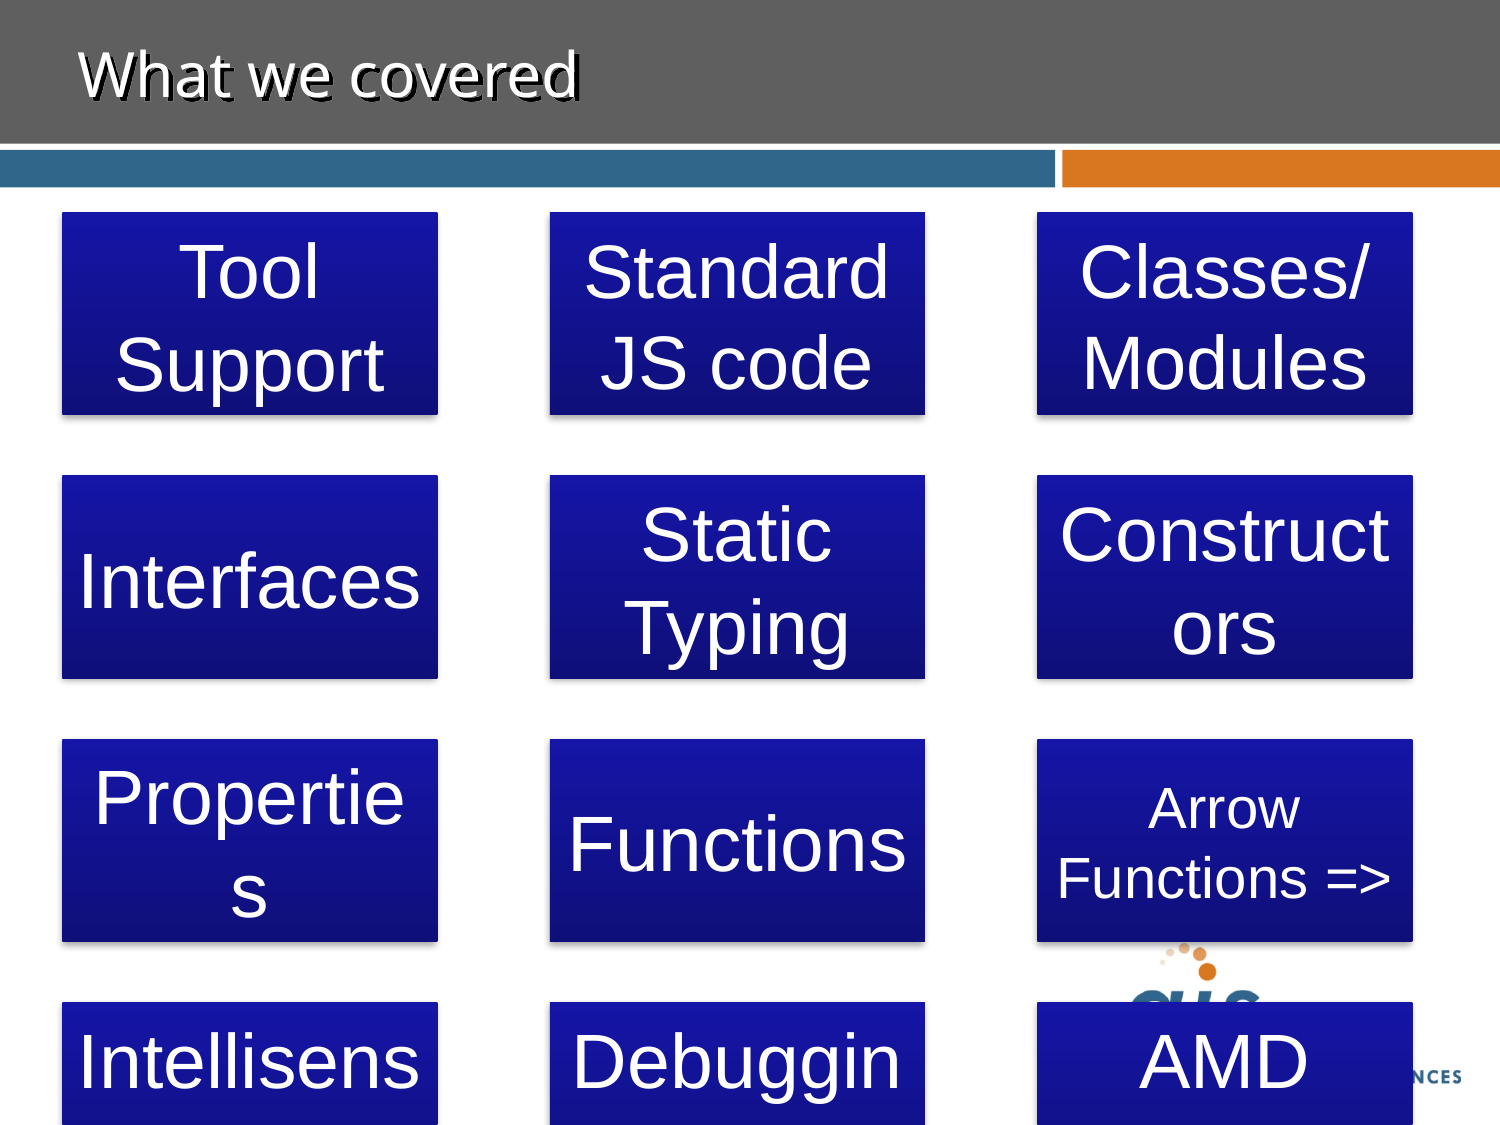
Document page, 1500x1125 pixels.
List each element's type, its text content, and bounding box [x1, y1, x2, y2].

title What we covered [62, 12, 1426, 133]
picture [1412, 938, 1463, 1088]
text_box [62, 212, 1413, 1075]
